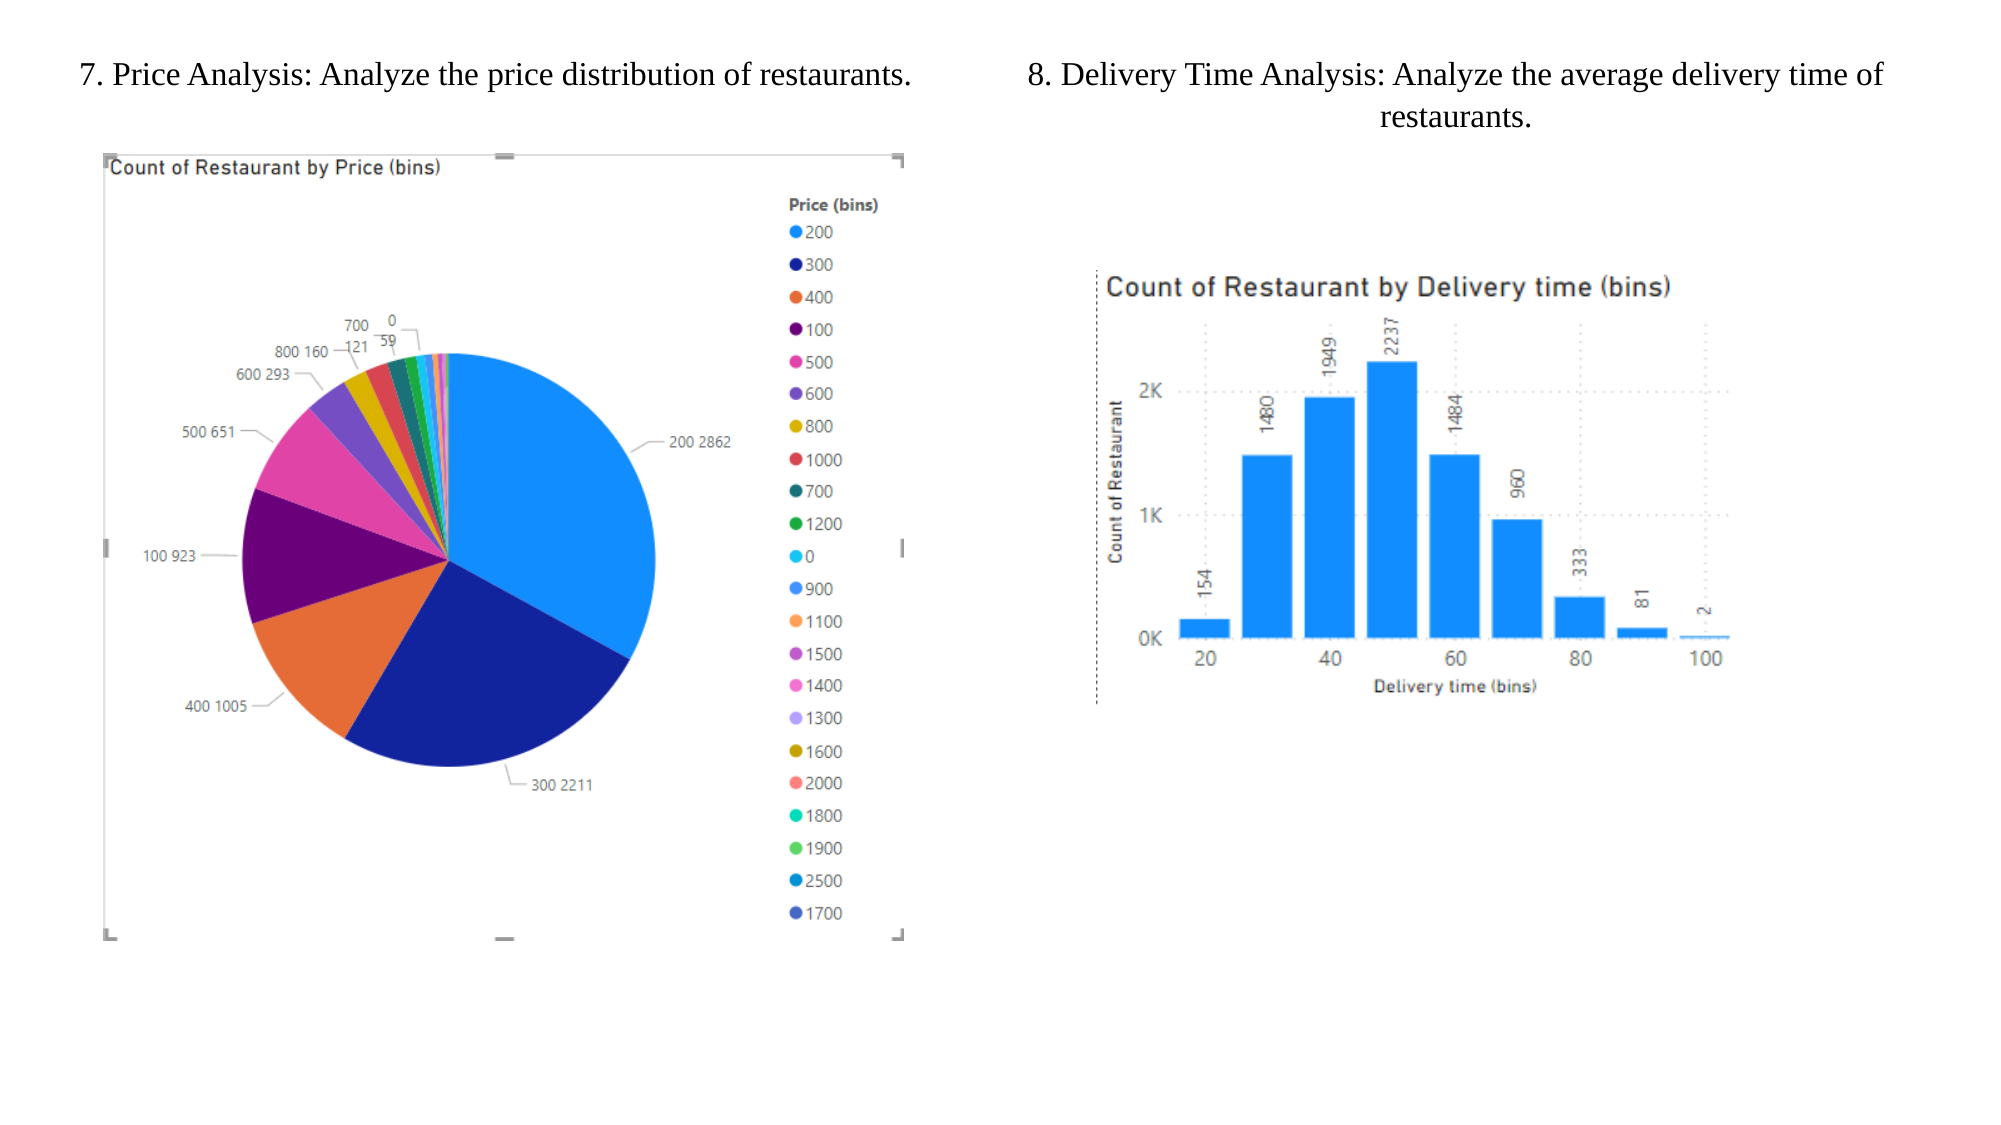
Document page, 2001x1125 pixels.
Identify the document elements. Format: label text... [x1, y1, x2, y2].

picture [1096, 270, 1744, 706]
picture [103, 152, 904, 941]
text_box 7. Price Analysis: Analyze the price distribution of restaurants. [64, 41, 956, 100]
text_box 8. Delivery Time Analysis: Analyze the average delivery time of restaurants. [956, 41, 1957, 142]
